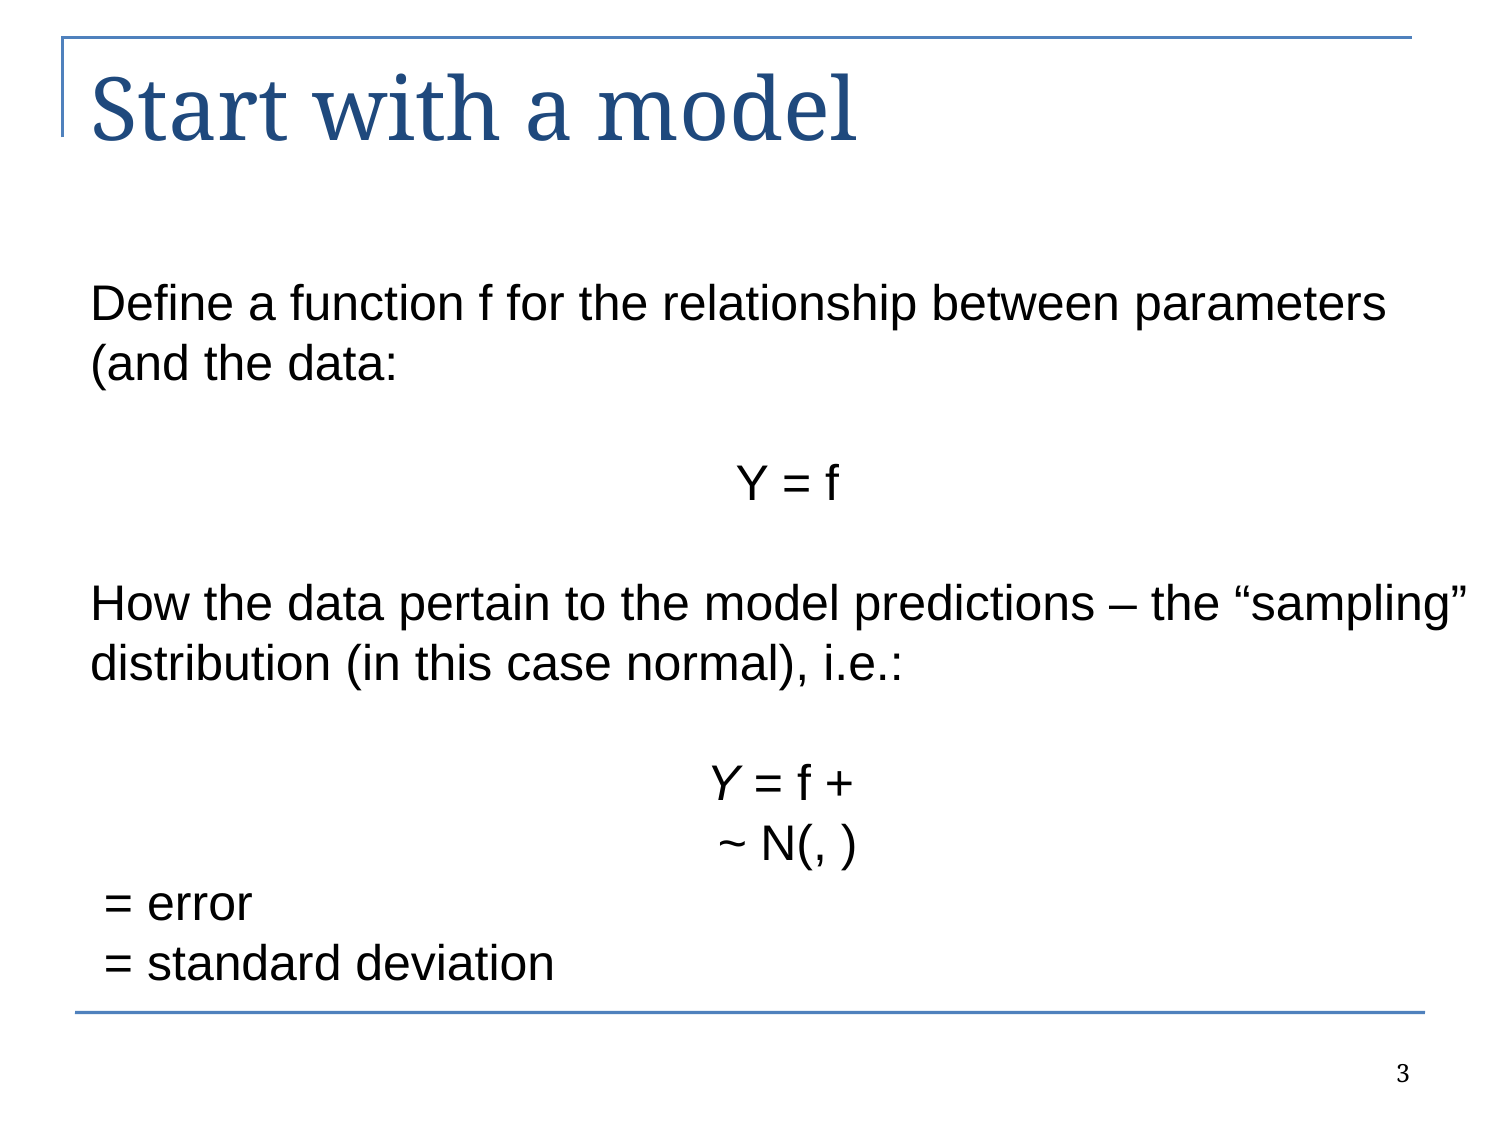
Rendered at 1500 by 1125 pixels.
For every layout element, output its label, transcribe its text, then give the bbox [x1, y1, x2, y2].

slide_number 3 [1074, 1023, 1426, 1100]
title Start with a model [75, 45, 1425, 233]
